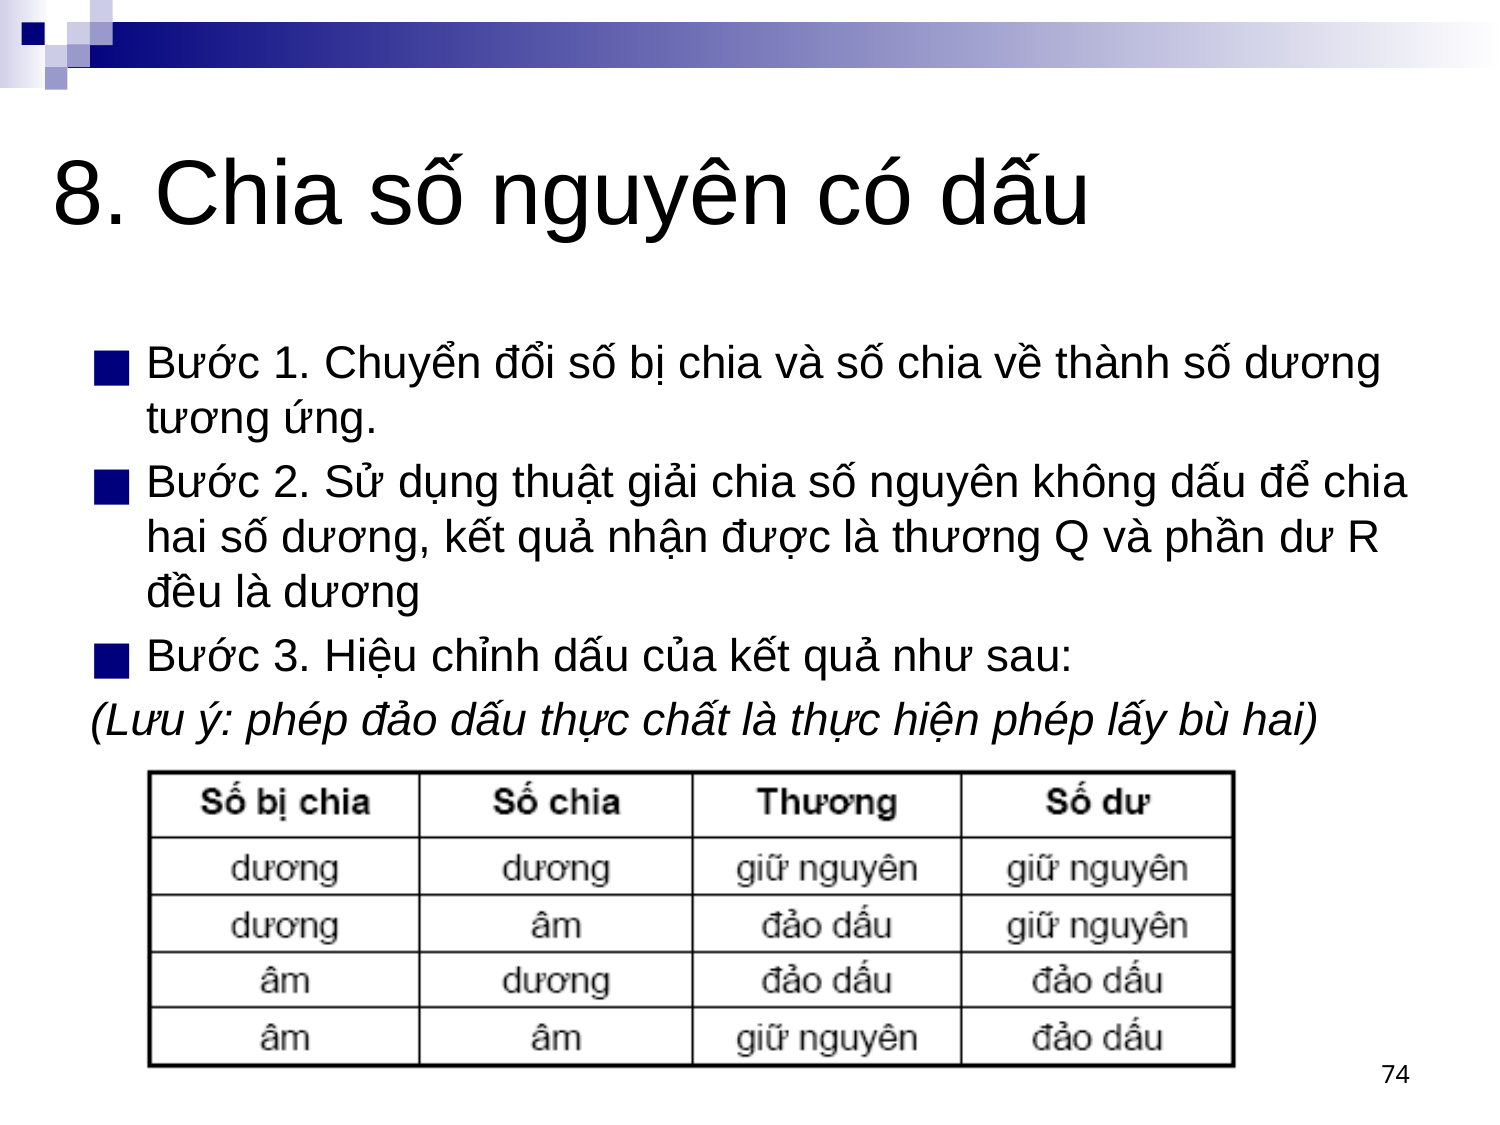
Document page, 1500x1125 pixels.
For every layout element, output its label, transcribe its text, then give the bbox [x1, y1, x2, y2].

picture [137, 762, 1245, 1076]
slide_number ‹#› [1074, 1025, 1425, 1100]
list Bước 1. Chuyển đổi số bị chia và số chia về thành số dương tương ứng. Bước 2. Sử dụng thuật giải chia số nguyên không dấu để chia hai số dương, kết quả nhận được là thương Q và phần dư R đều là dương Bước 3. Hiệu chỉnh dấu của kết quả như sau: (Lưu ý: phép đảo dấu thực chất là thực hiện phép lấy bù hai) [75, 324, 1463, 1050]
title 8. Chia số nguyên có dấu [37, 75, 1475, 300]
